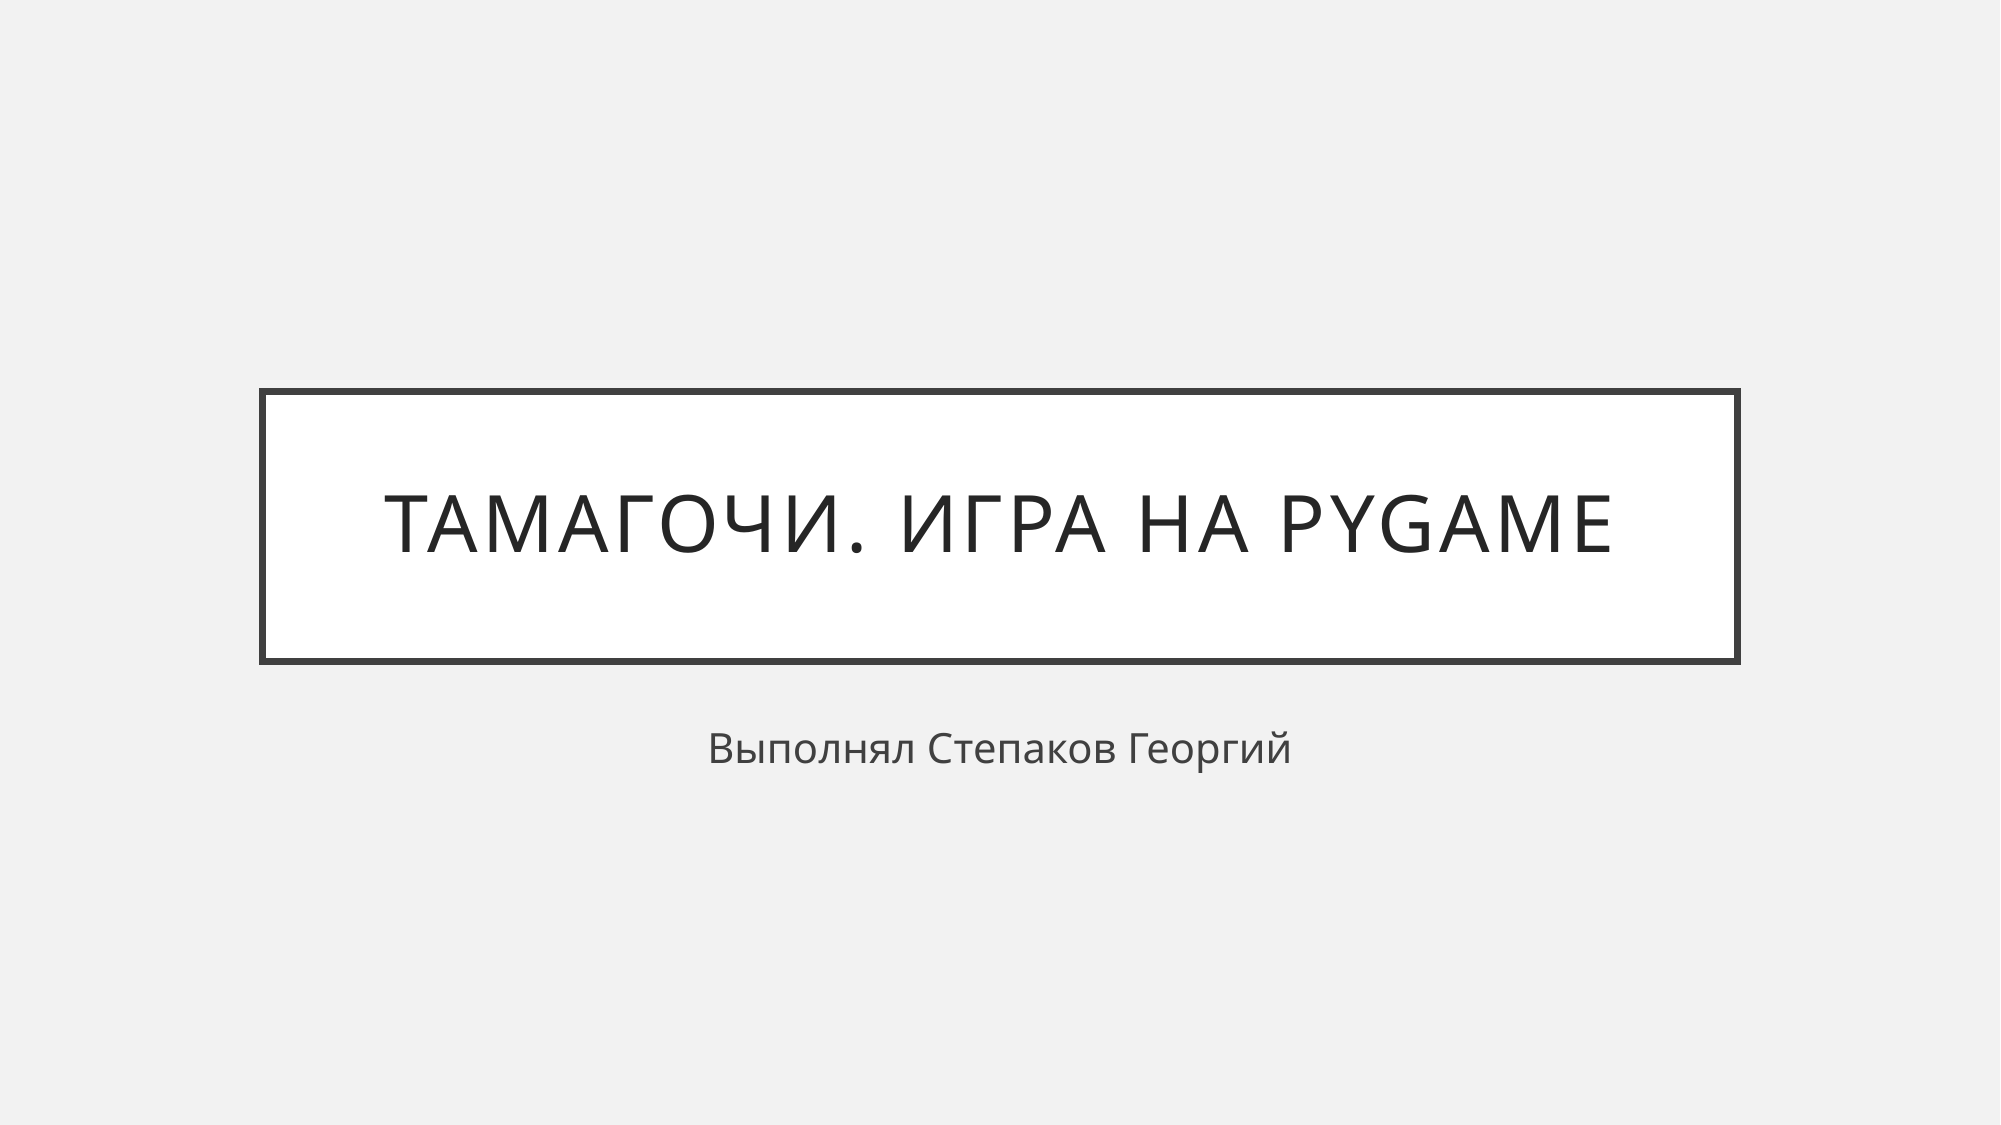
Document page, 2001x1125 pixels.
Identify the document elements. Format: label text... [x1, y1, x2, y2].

subtitle Выполнял Степаков Георгий [442, 713, 1558, 918]
title Тамагочи. Игра на Pygame [259, 388, 1741, 665]
